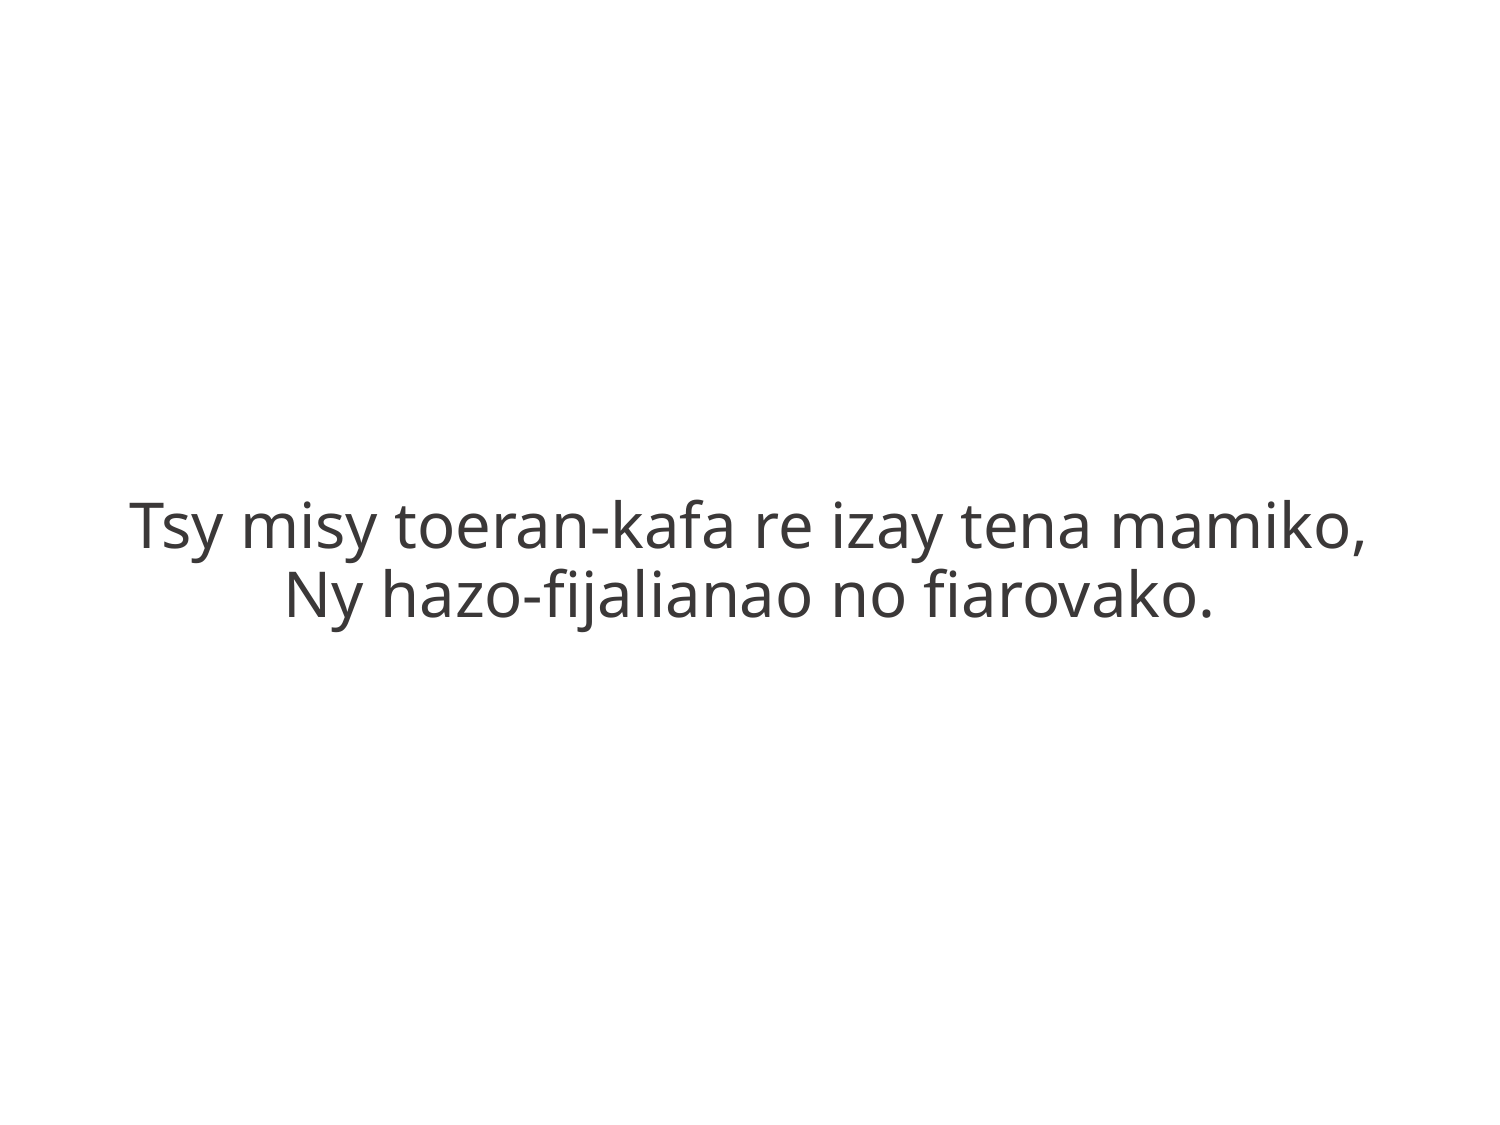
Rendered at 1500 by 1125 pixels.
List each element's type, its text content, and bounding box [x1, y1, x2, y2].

title Tsy misy toeran-kafa re izay tena mamiko, Ny hazo-fijalianao no fiarovako. [103, 453, 1397, 672]
